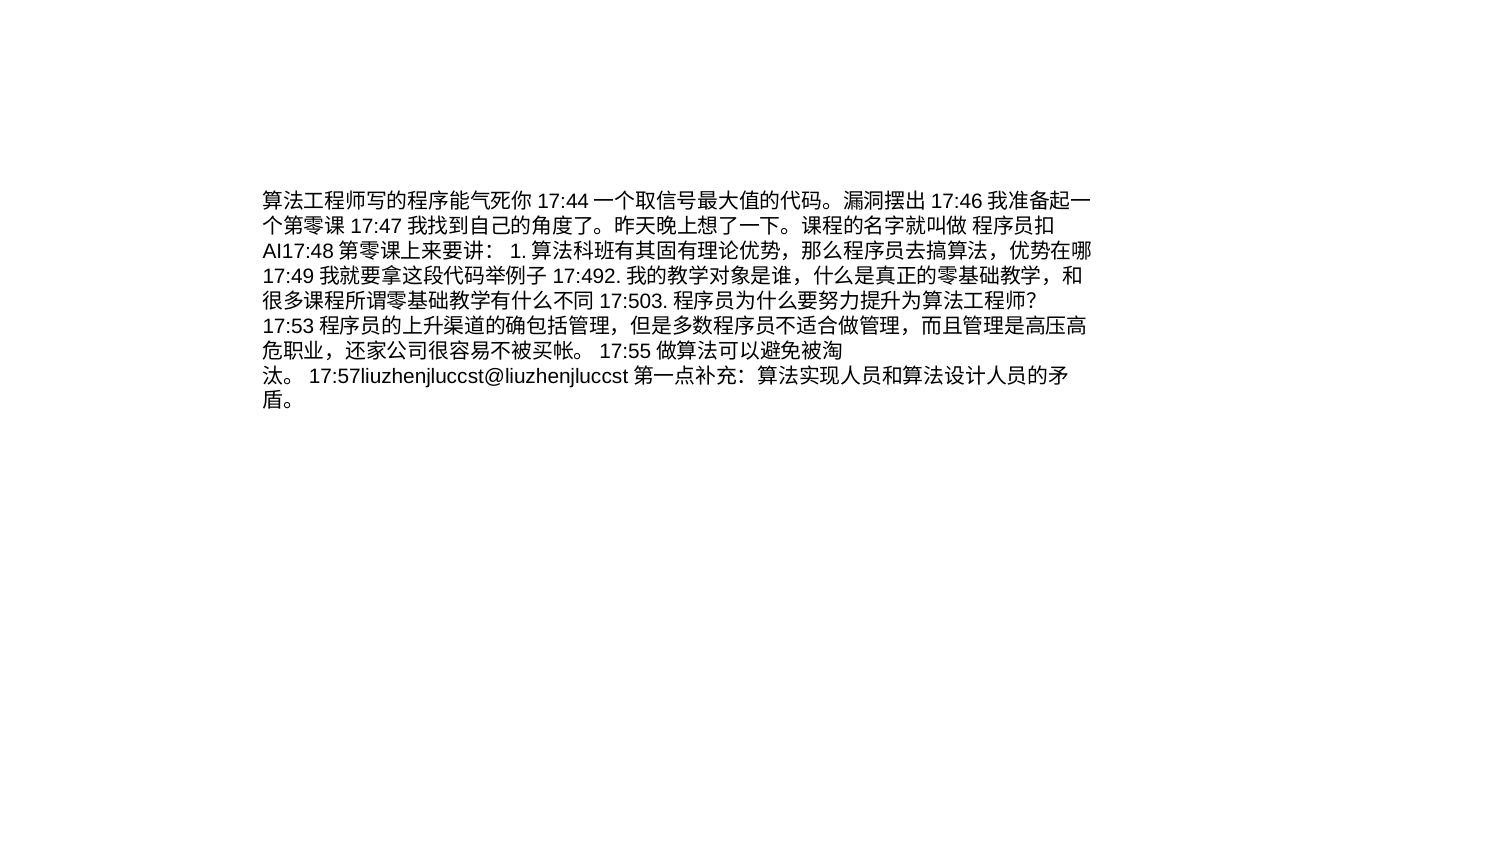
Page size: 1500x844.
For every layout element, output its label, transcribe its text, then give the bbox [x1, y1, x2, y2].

text_box 算法工程师写的程序能气死你17:44一个取信号最大值的代码。漏洞摆出17:46我准备起一个第零课17:47我找到自己的角度了。昨天晚上想了一下。课程的名字就叫做 程序员扣AI17:48第零课上来要讲：1.算法科班有其固有理论优势，那么程序员去搞算法，优势在哪17:49我就要拿这段代码举例子17:492.我的教学对象是谁，什么是真正的零基础教学，和很多课程所谓零基础教学有什么不同17:503.程序员为什么要努力提升为算法工程师？17:53程序员的上升渠道的确包括管理，但是多数程序员不适合做管理，而且管理是高压高危职业，还家公司很容易不被买帐。17:55做算法可以避免被淘汰。17:57liuzhenjluccst@liuzhenjluccst第一点补充：算法实现人员和算法设计人员的矛盾。 [247, 179, 1110, 432]
